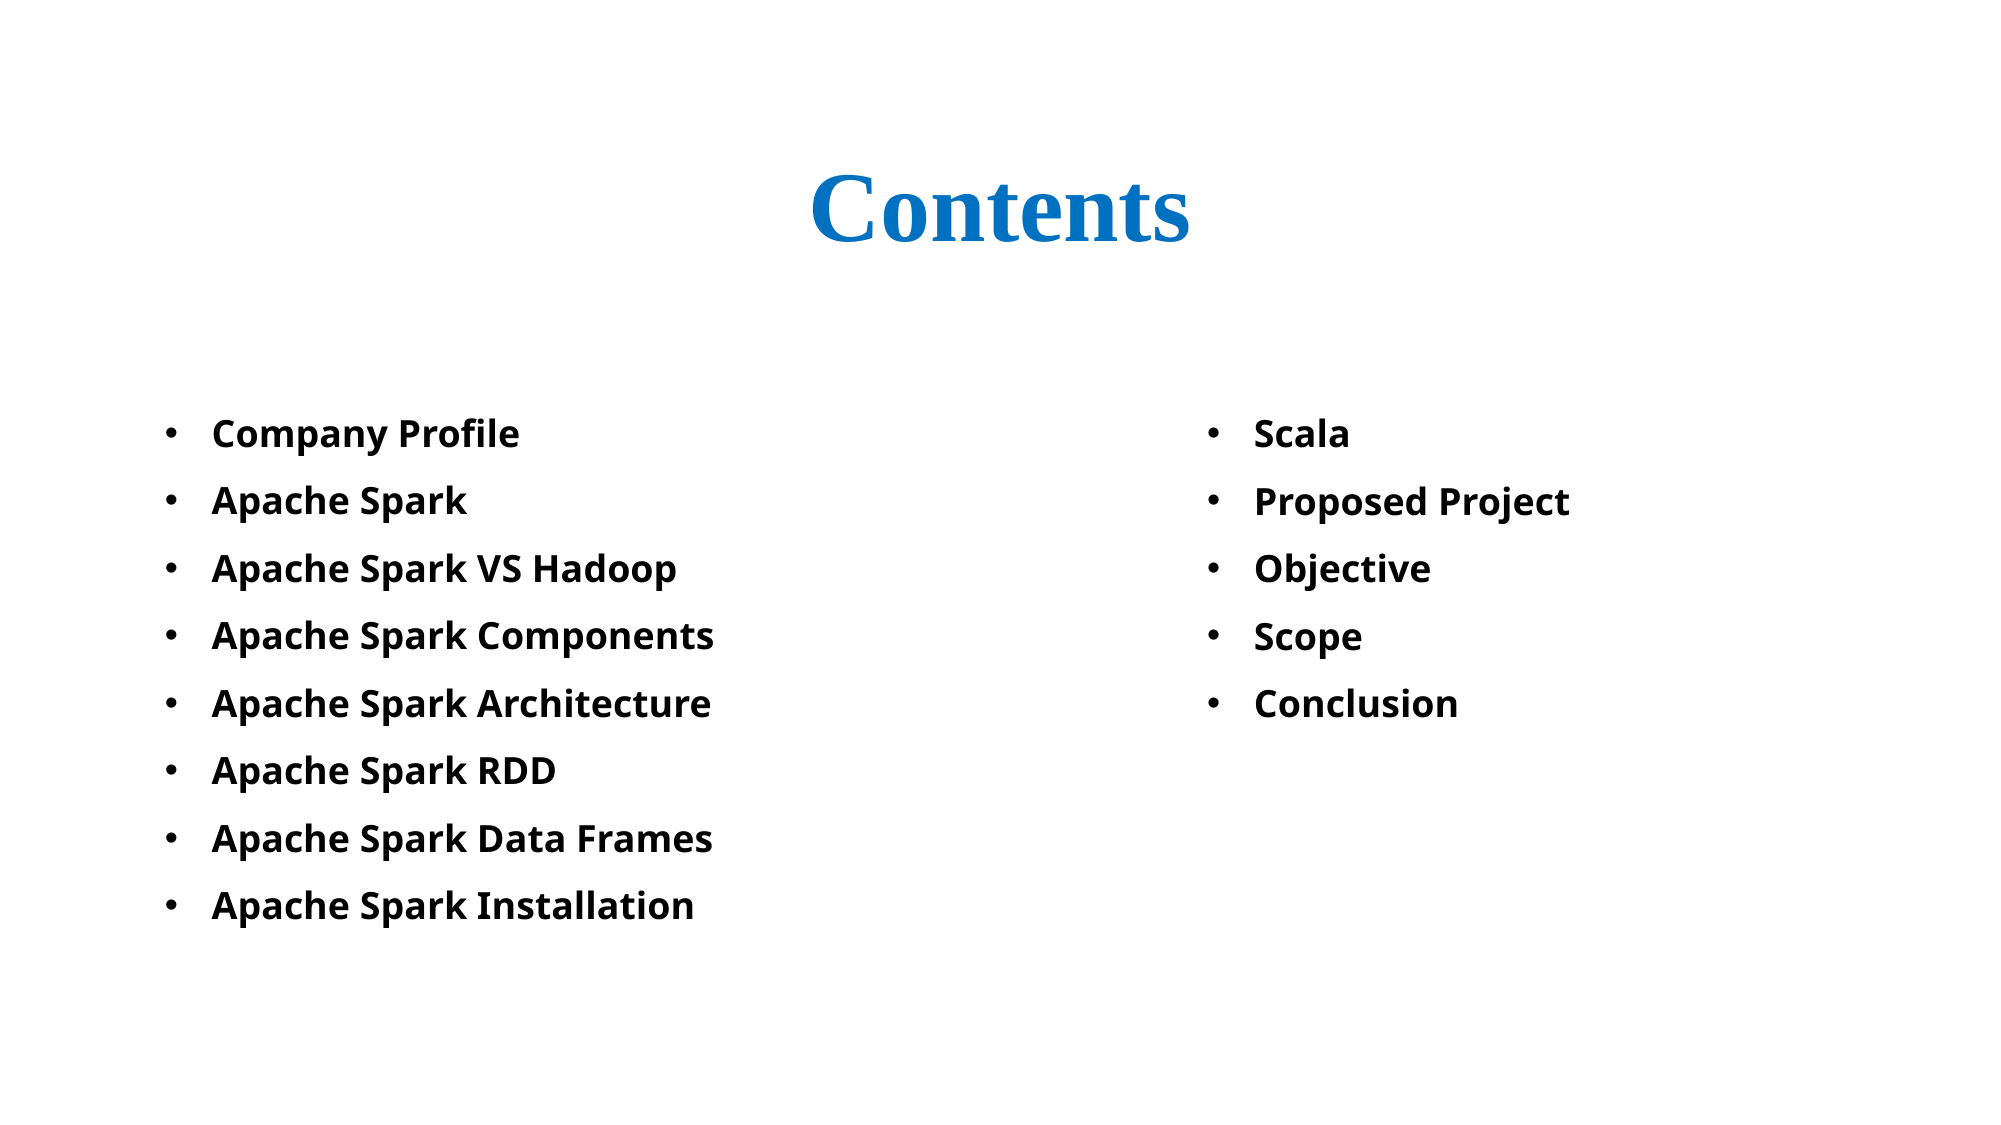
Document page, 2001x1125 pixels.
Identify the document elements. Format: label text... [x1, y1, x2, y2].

text_box Contents [0, 133, 2000, 269]
text_box Scala Proposed Project Objective Scope Conclusion [1042, 380, 1923, 778]
text_box Company Profile Apache Spark Apache Spark VS Hadoop Apache Spark Components Apache Spark Architecture Apache Spark RDD Apache Spark Data Frames Apache Spark Installation [0, 379, 2000, 935]
